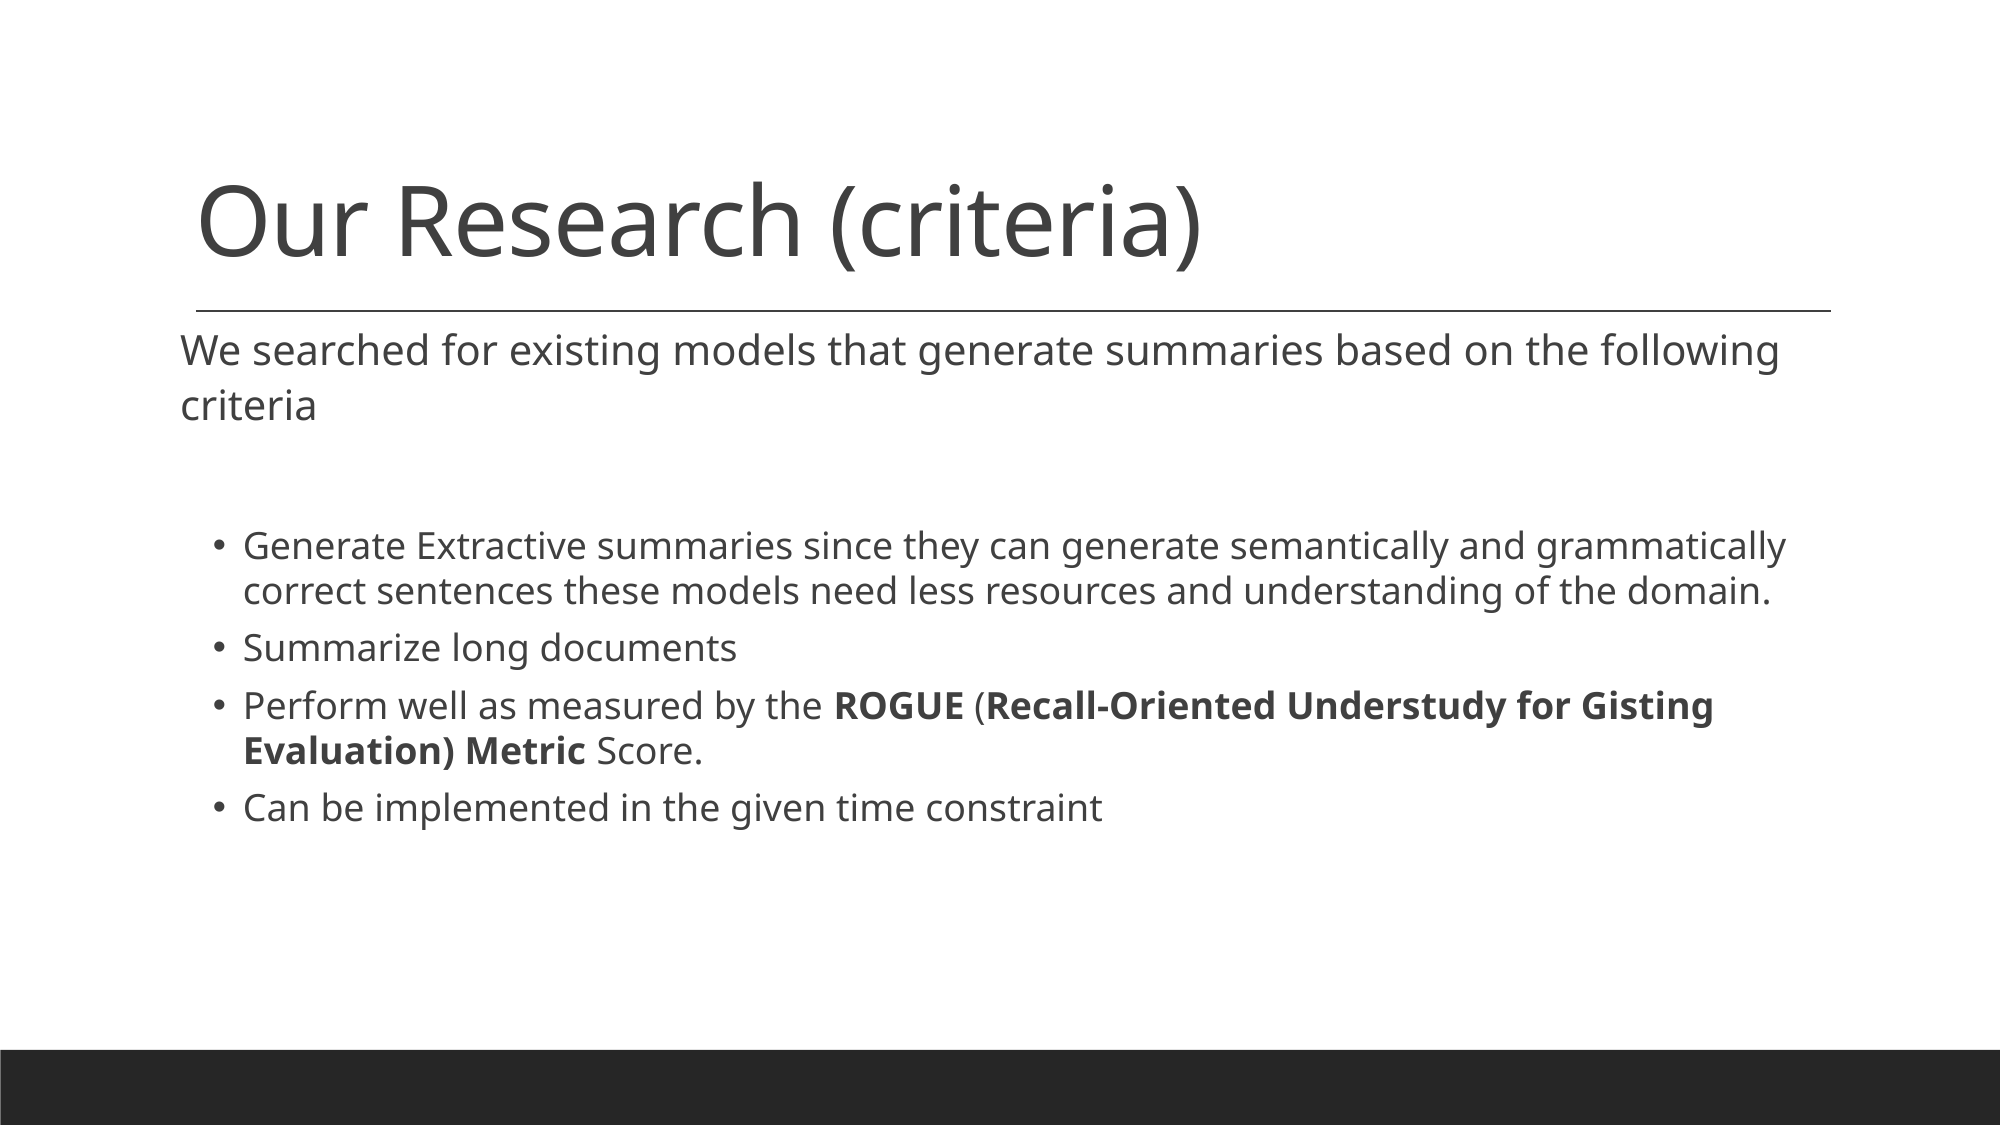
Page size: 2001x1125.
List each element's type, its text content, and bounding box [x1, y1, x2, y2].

title Our Research (criteria) [180, 47, 1830, 285]
list We searched for existing models that generate summaries based on the following criteria Generate Extractive summaries since they can generate semantically and grammatically correct sentences these models need less resources and understanding of the domain. Summarize long documents Perform well as measured by the ROGUE (Recall-Oriented Understudy for Gisting Evaluation) Metric Score. Can be implemented in the given time constraint [180, 311, 1830, 1046]
